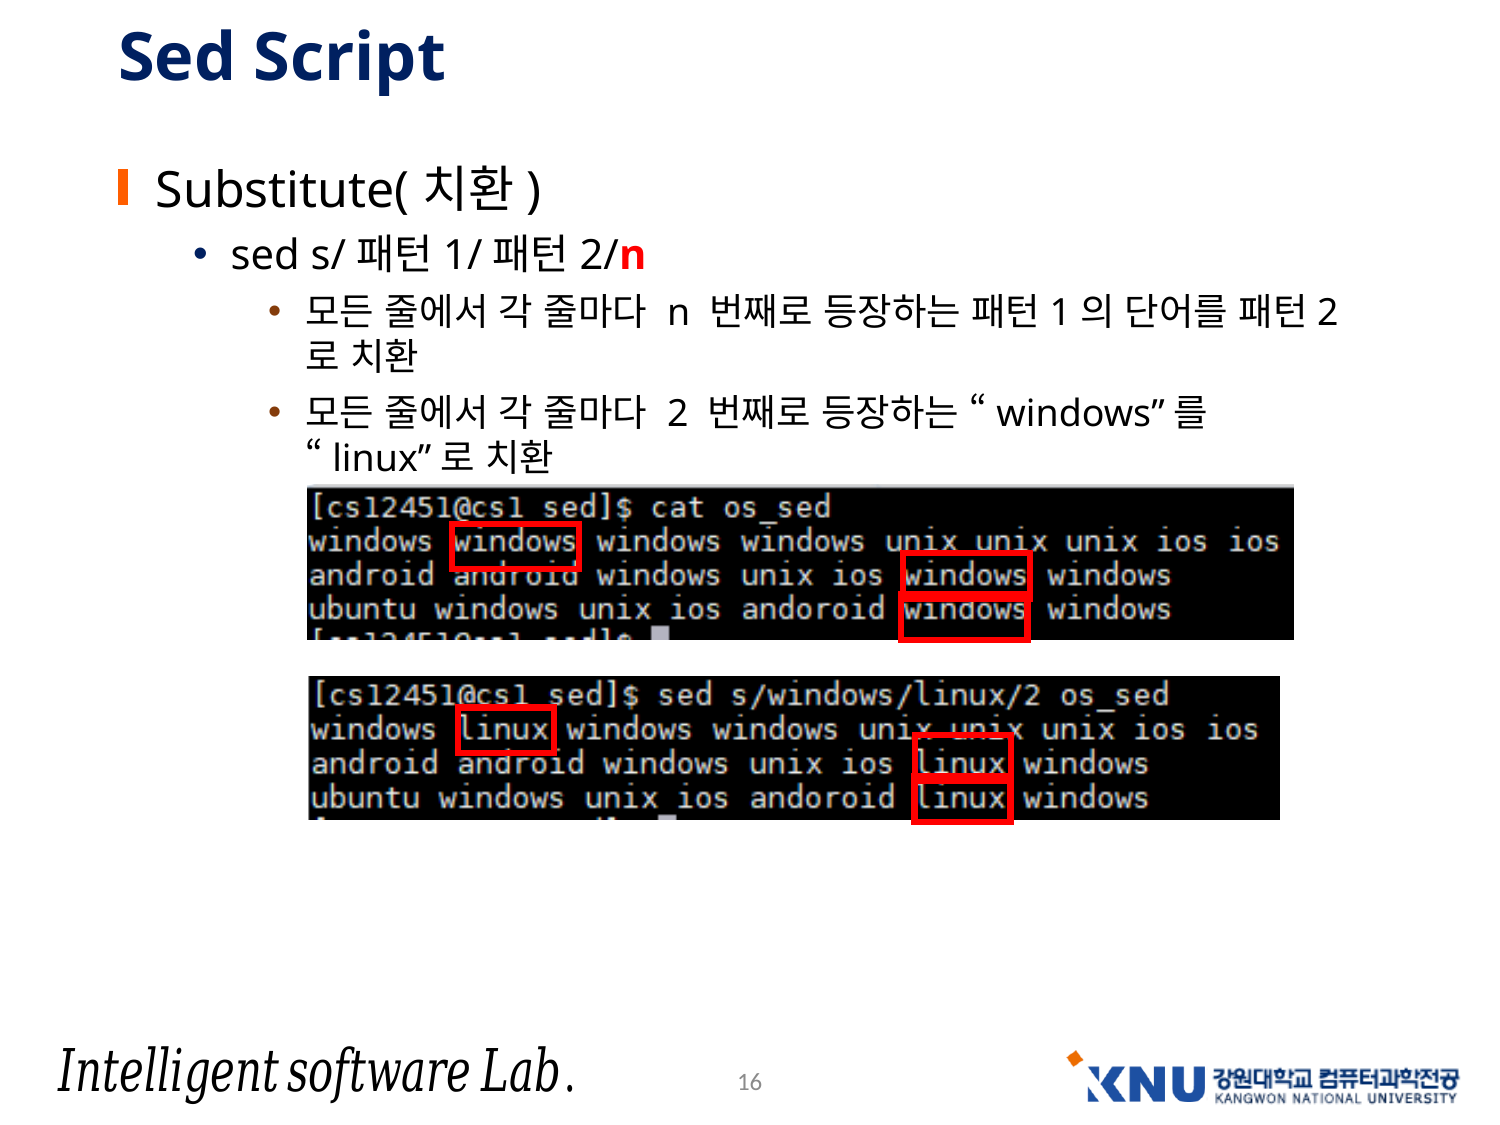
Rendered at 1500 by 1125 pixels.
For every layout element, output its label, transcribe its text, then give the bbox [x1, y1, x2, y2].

list Substitute(치환) sed s/패턴1/패턴2/n 모든 줄에서 각 줄마다 n 번째로 등장하는 패턴1의 단어를 패턴2로 치환 모든 줄에서 각 줄마다 2 번째로 등장하는 “windows”를 “linux”로 치환 [103, 149, 1397, 1002]
picture [1066, 1050, 1205, 1102]
picture [307, 676, 1280, 821]
picture [118, 169, 128, 205]
title Sed Script [103, 15, 1397, 101]
picture [307, 484, 1294, 641]
picture [1206, 1063, 1468, 1106]
